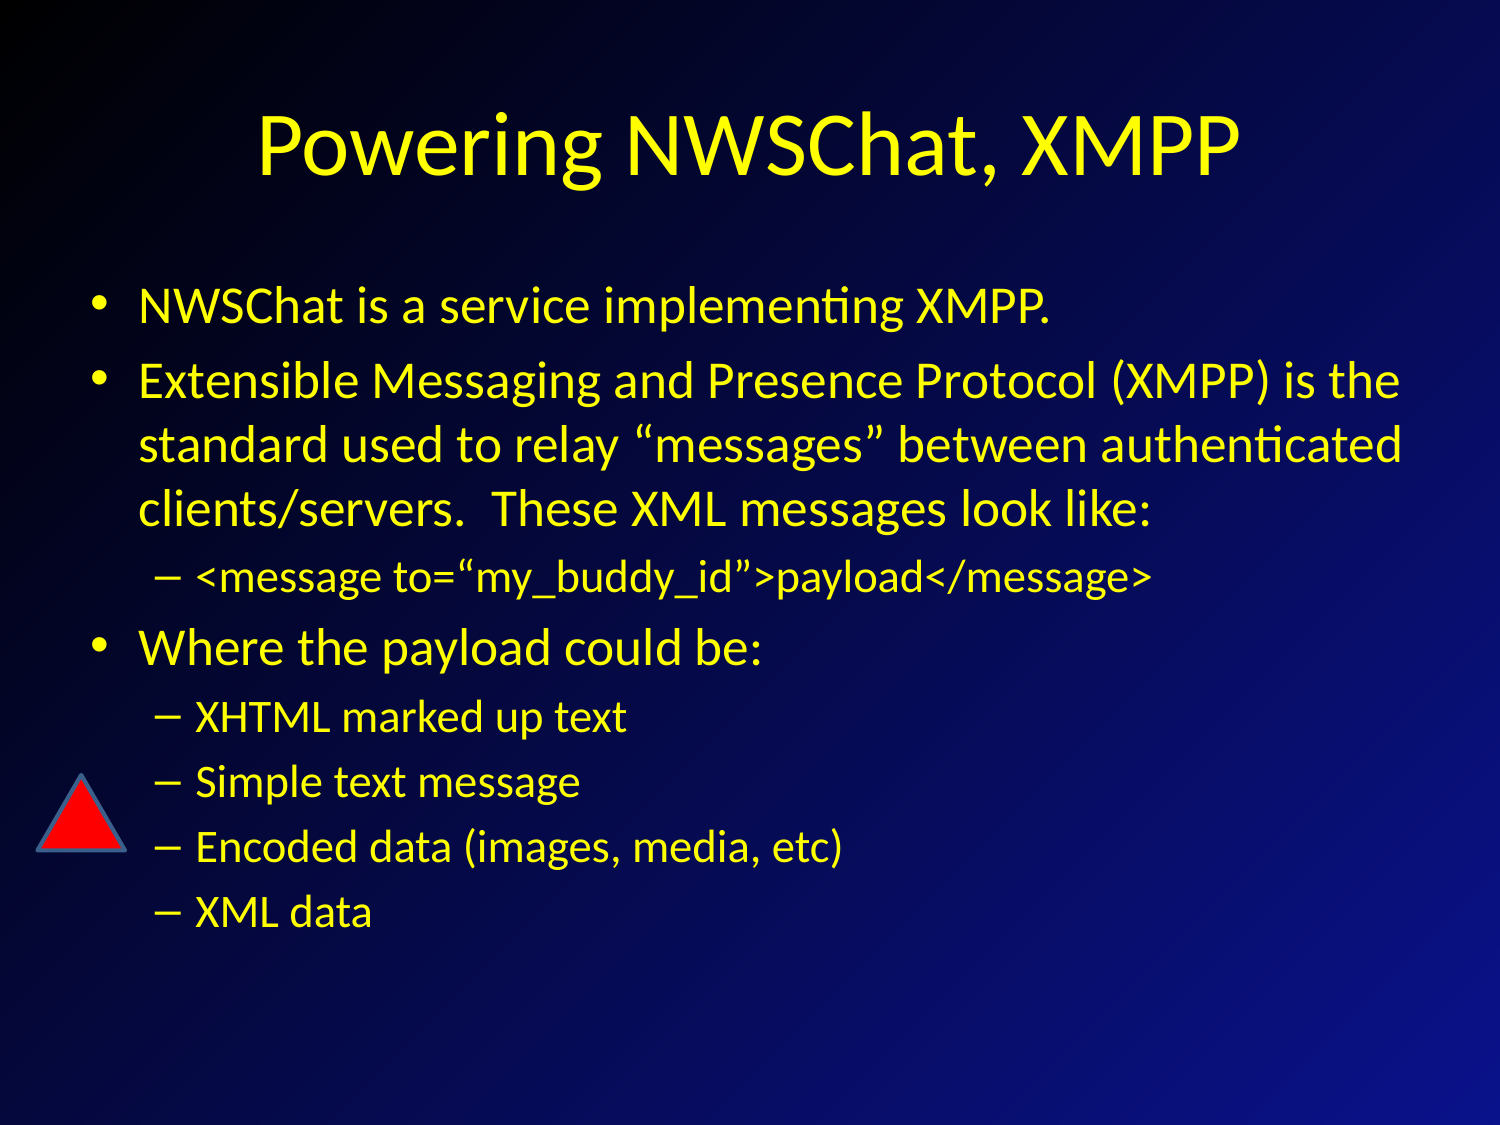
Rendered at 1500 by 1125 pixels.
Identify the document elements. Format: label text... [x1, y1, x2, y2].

text_box [35, 772, 127, 853]
title Powering NWSChat, XMPP [75, 45, 1425, 233]
list NWSChat is a service implementing XMPP. Extensible Messaging and Presence Protocol (XMPP) is the standard used to relay “messages” between authenticated clients/servers. These XML messages look like: <message to=“my_buddy_id”>payload</message> Where the payload could be: XHTML marked up text Simple text message Encoded data (images, media, etc) XML data [75, 262, 1425, 1005]
